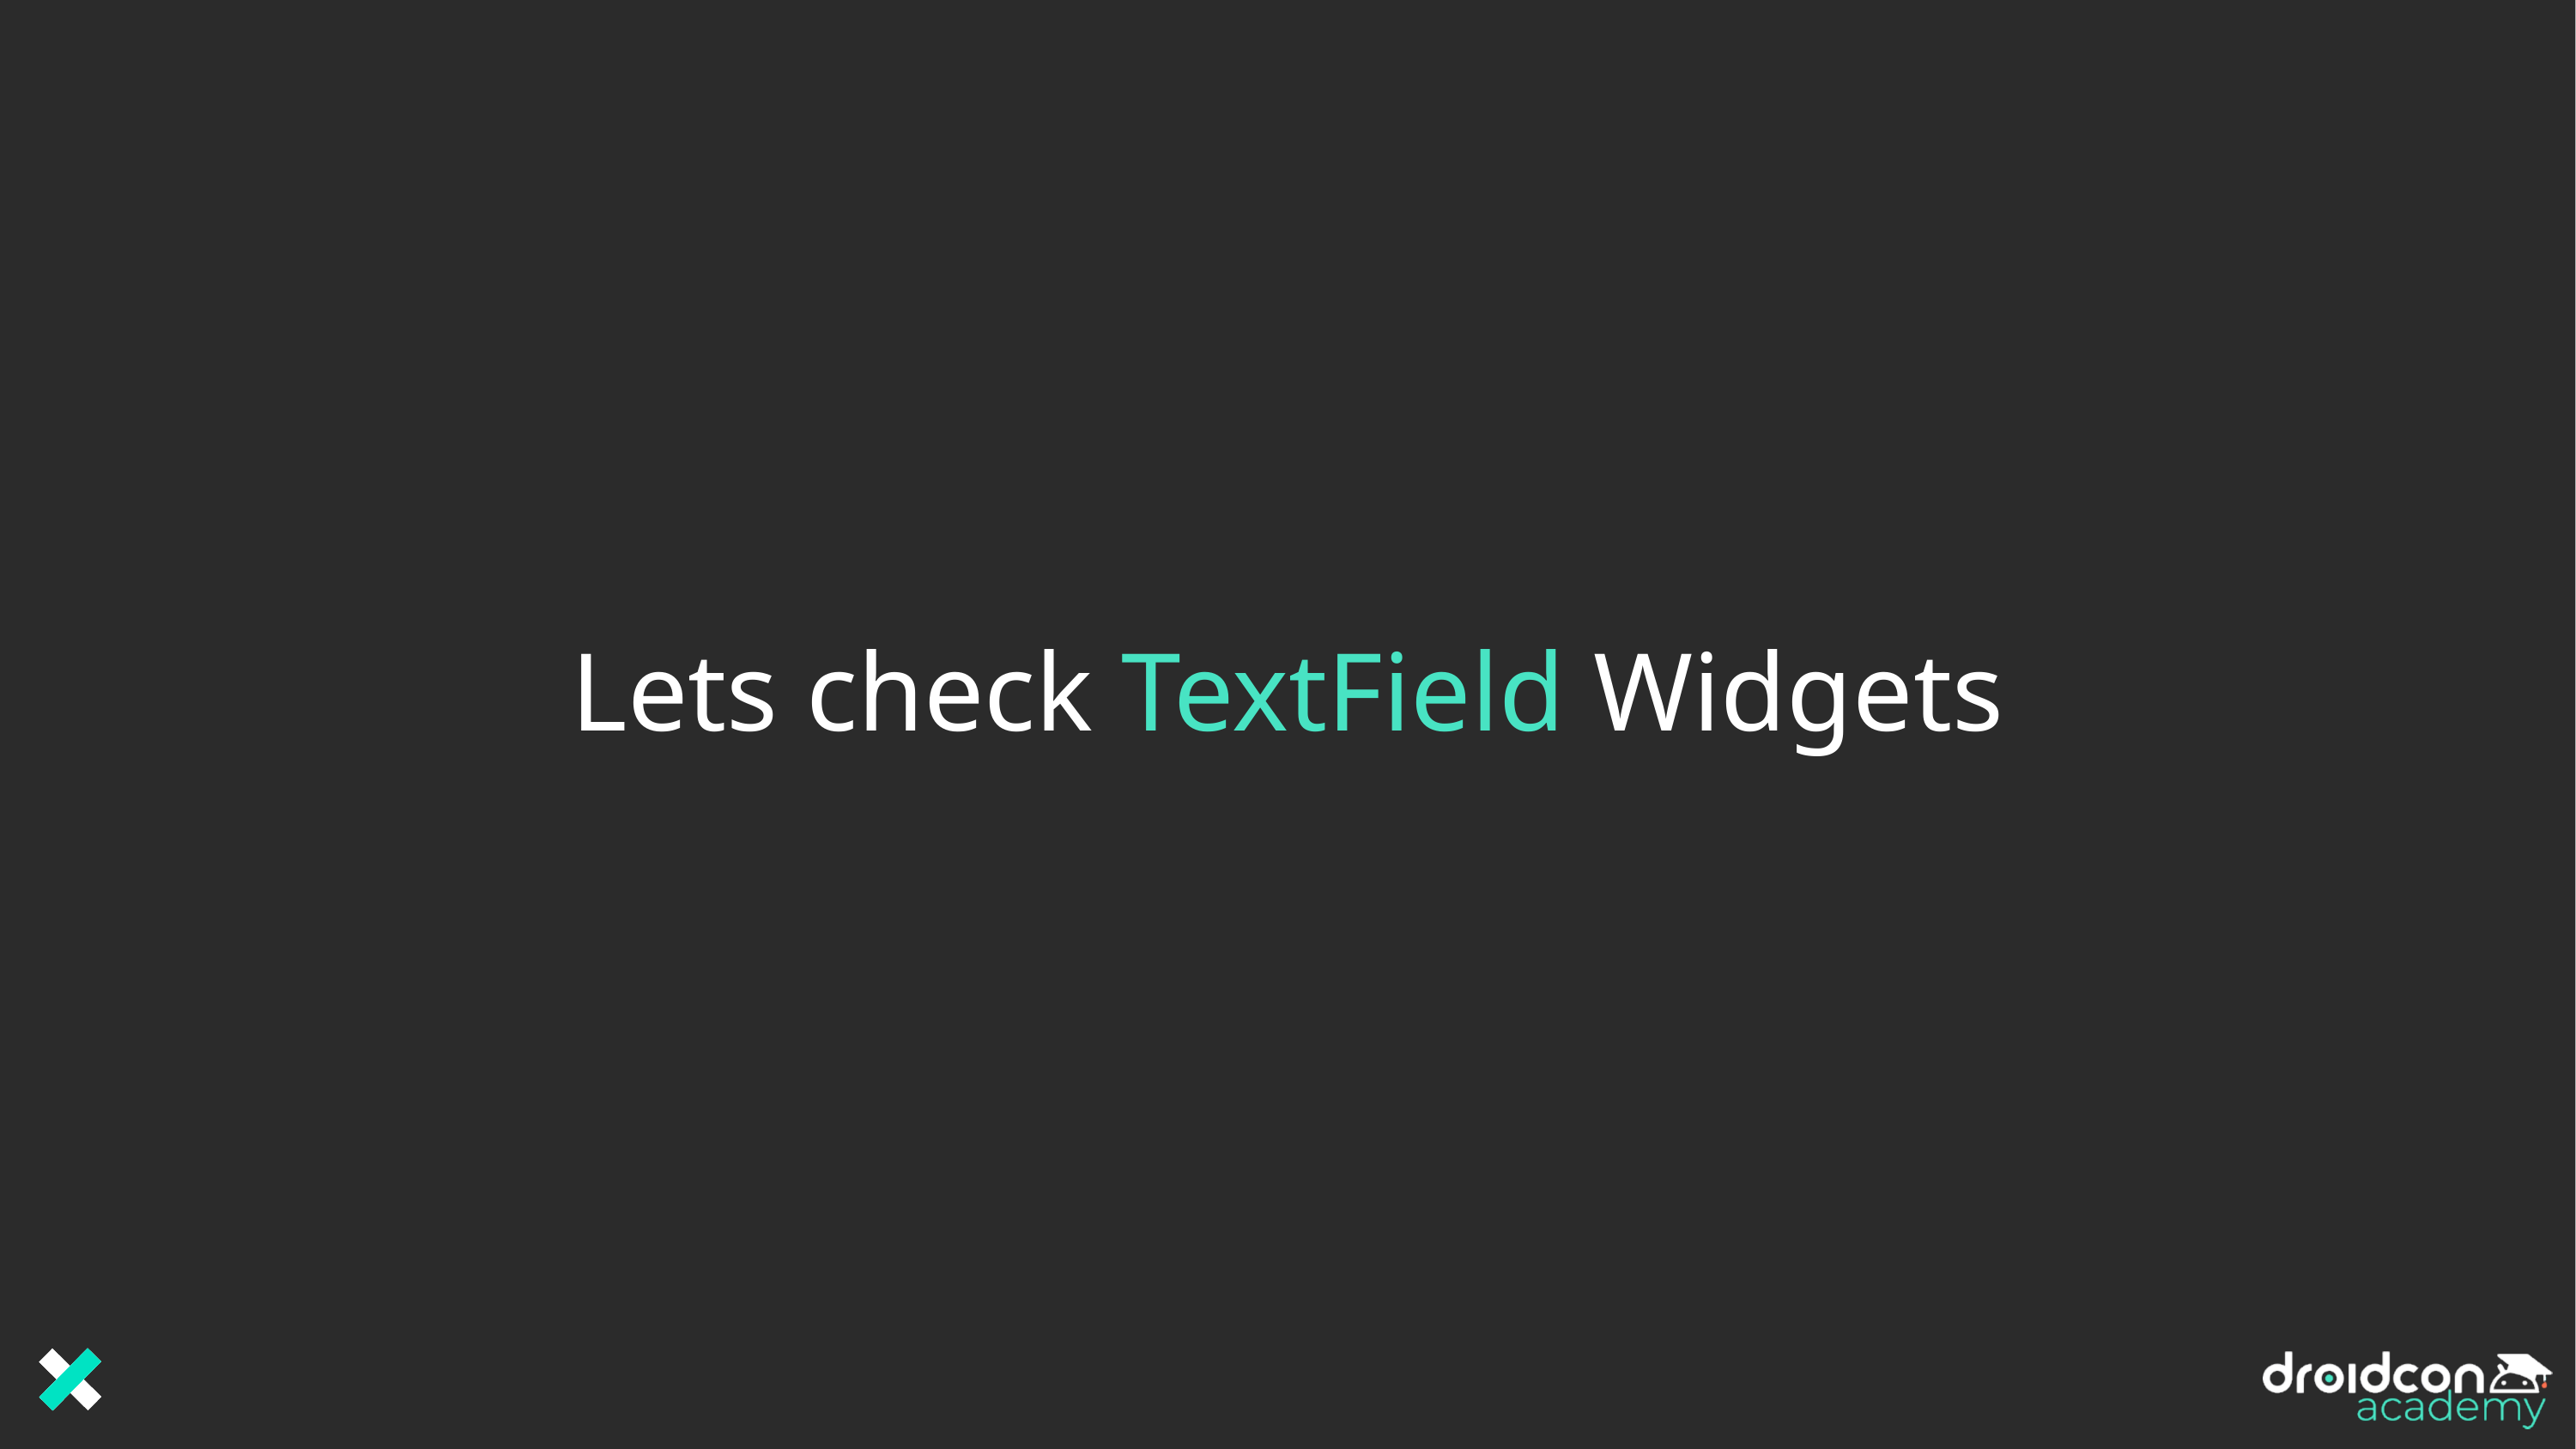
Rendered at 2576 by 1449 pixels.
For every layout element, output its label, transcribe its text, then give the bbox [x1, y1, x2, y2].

list Lets check TextField Widgets [118, 617, 2457, 832]
picture [2263, 1351, 2553, 1429]
